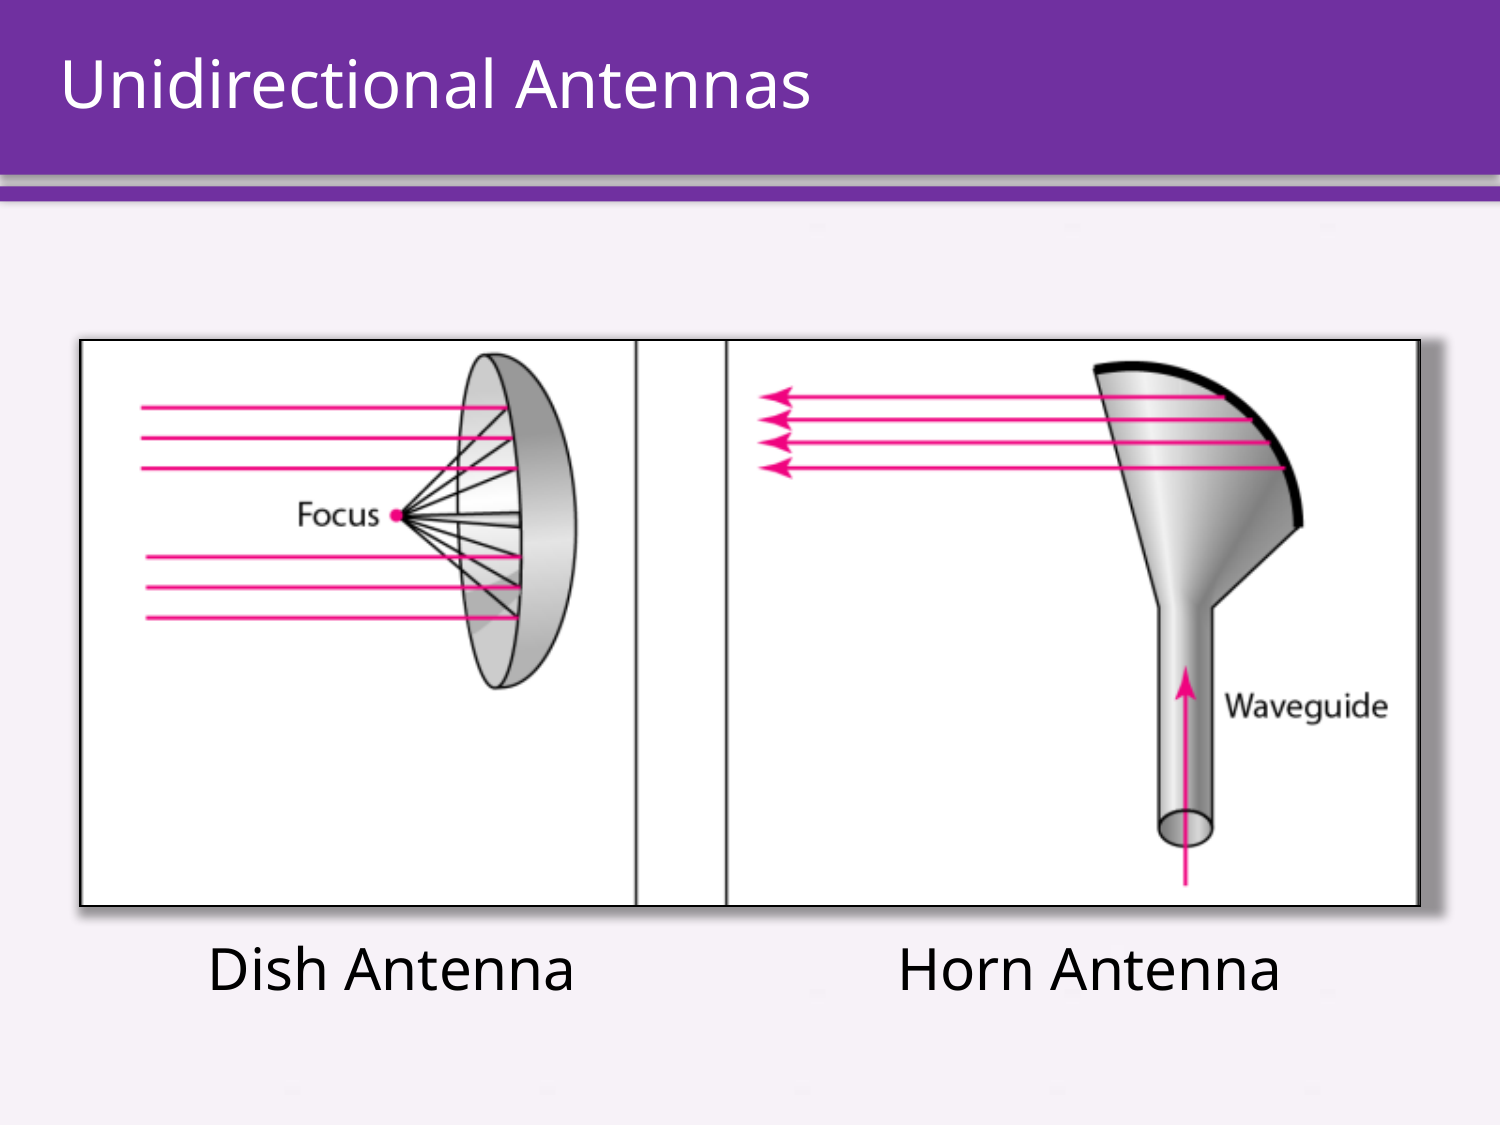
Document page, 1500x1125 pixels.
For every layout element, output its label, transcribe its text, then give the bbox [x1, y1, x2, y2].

title Unidirectional Antennas [44, 0, 1464, 175]
text_box Horn Antenna [882, 924, 1298, 1010]
picture [0, 175, 1500, 186]
text_box Dish Antenna [193, 924, 608, 1010]
picture [0, 202, 1500, 1125]
